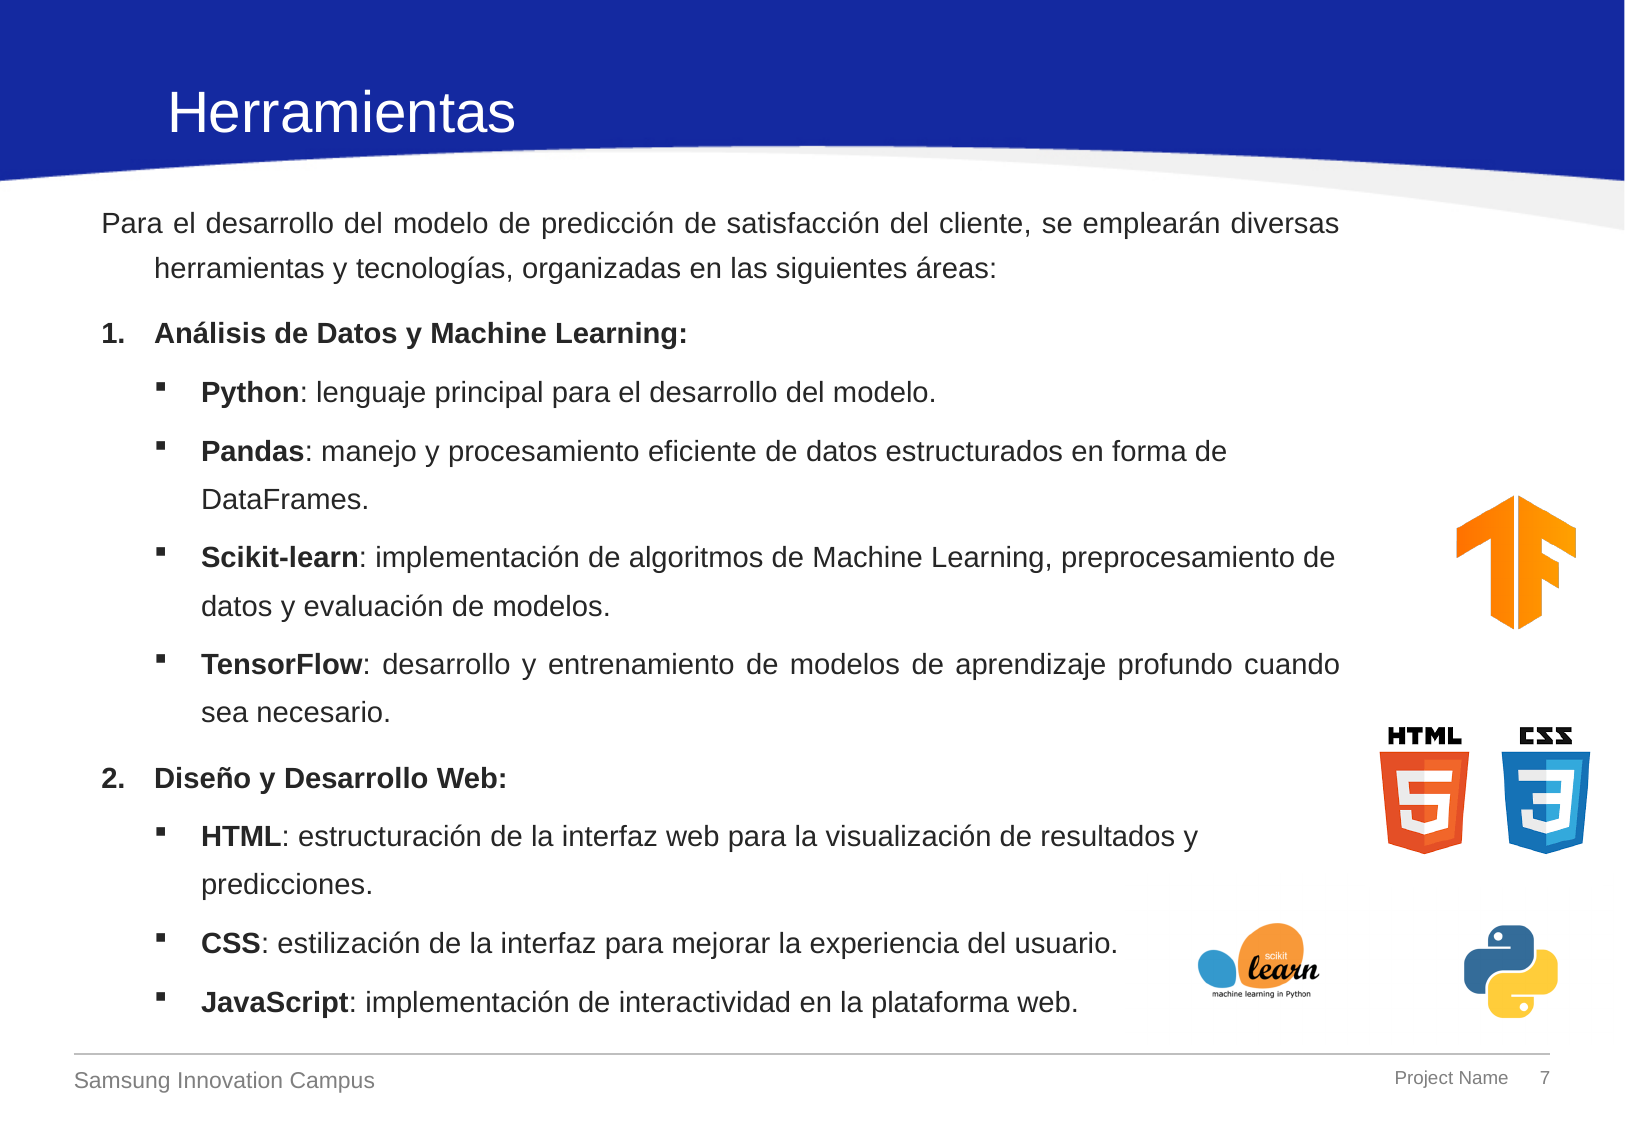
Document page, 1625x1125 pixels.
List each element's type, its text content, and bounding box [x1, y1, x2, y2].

list Para el desarrollo del modelo de predicción de satisfacción del cliente, se emplearán diversas herramientas y tecnologías, organizadas en las siguientes áreas: Análisis de Datos y Machine Learning: Python: lenguaje principal para el desarrollo del modelo. Pandas: manejo y procesamiento eficiente de datos estructurados en forma de DataFrames. Scikit-learn: implementación de algoritmos de Machine Learning, preprocesamiento de datos y evaluación de modelos. TensorFlow: desarrollo y entrenamiento de modelos de aprendizaje profundo cuando sea necesario. Diseño y Desarrollo Web: HTML: estructuración de la interfaz web para la visualización de resultados y predicciones. CSS: estilización de la interfaz para mejorar la experiencia del usuario. JavaScript: implementación de interactividad en la plataforma web. [79, 194, 1342, 1037]
list Herramientas [129, 73, 1252, 145]
picture [0, 0, 1625, 1125]
